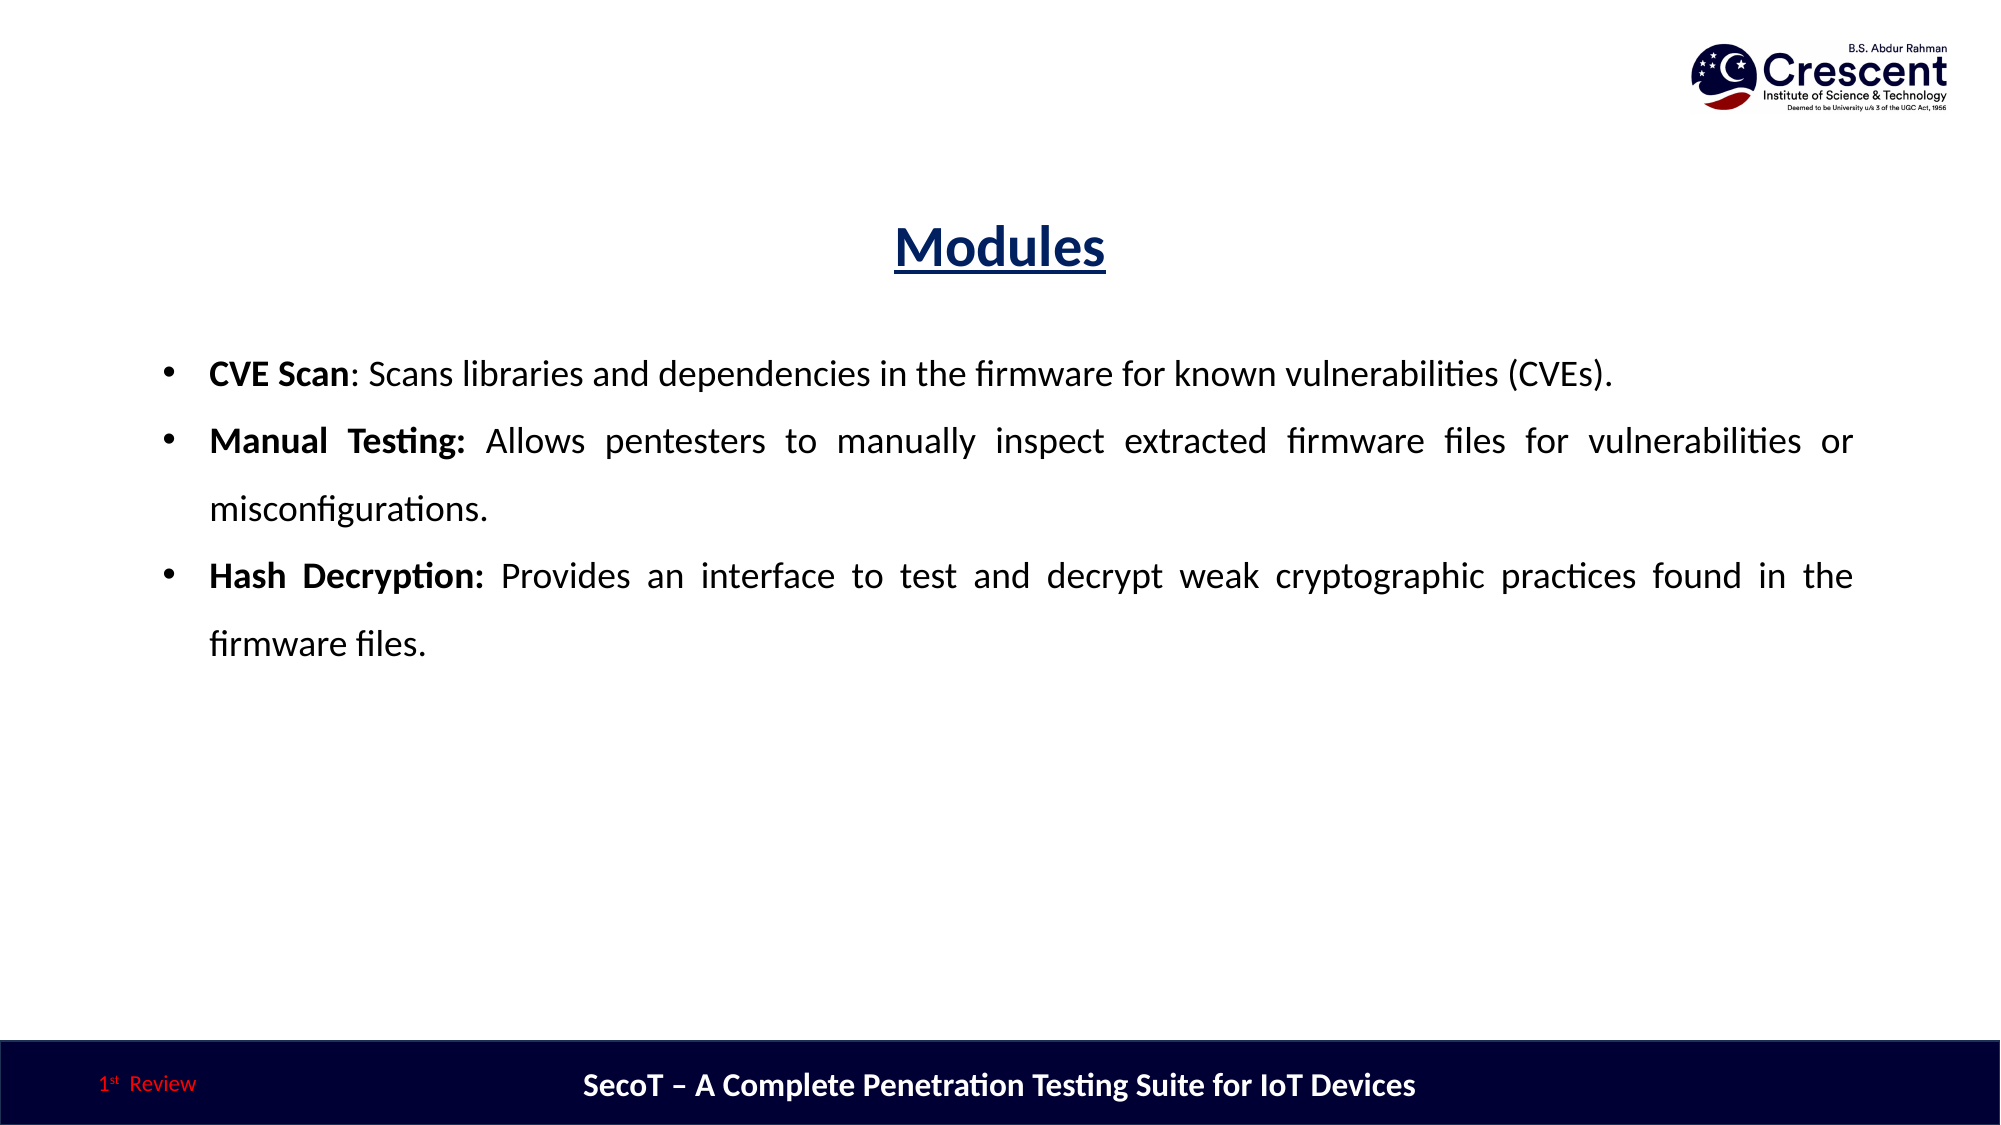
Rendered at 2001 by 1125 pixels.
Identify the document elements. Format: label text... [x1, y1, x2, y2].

picture [1690, 40, 1948, 115]
text_box Modules [499, 200, 1501, 285]
text_box CVE Scan: Scans libraries and dependencies in the firmware for known vulnerabilities (CVEs). Manual Testing: Allows pentesters to manually inspect extracted firmware files for vulnerabilities or misconfigurations. Hash Decryption: Provides an interface to test and decrypt weak cryptographic practices found in the firmware files. [147, 318, 1870, 807]
text_box 1st Review [83, 1061, 212, 1104]
text_box SecoT – A Complete Penetration Testing Suite for IoT Devices [0, 1040, 2000, 1125]
